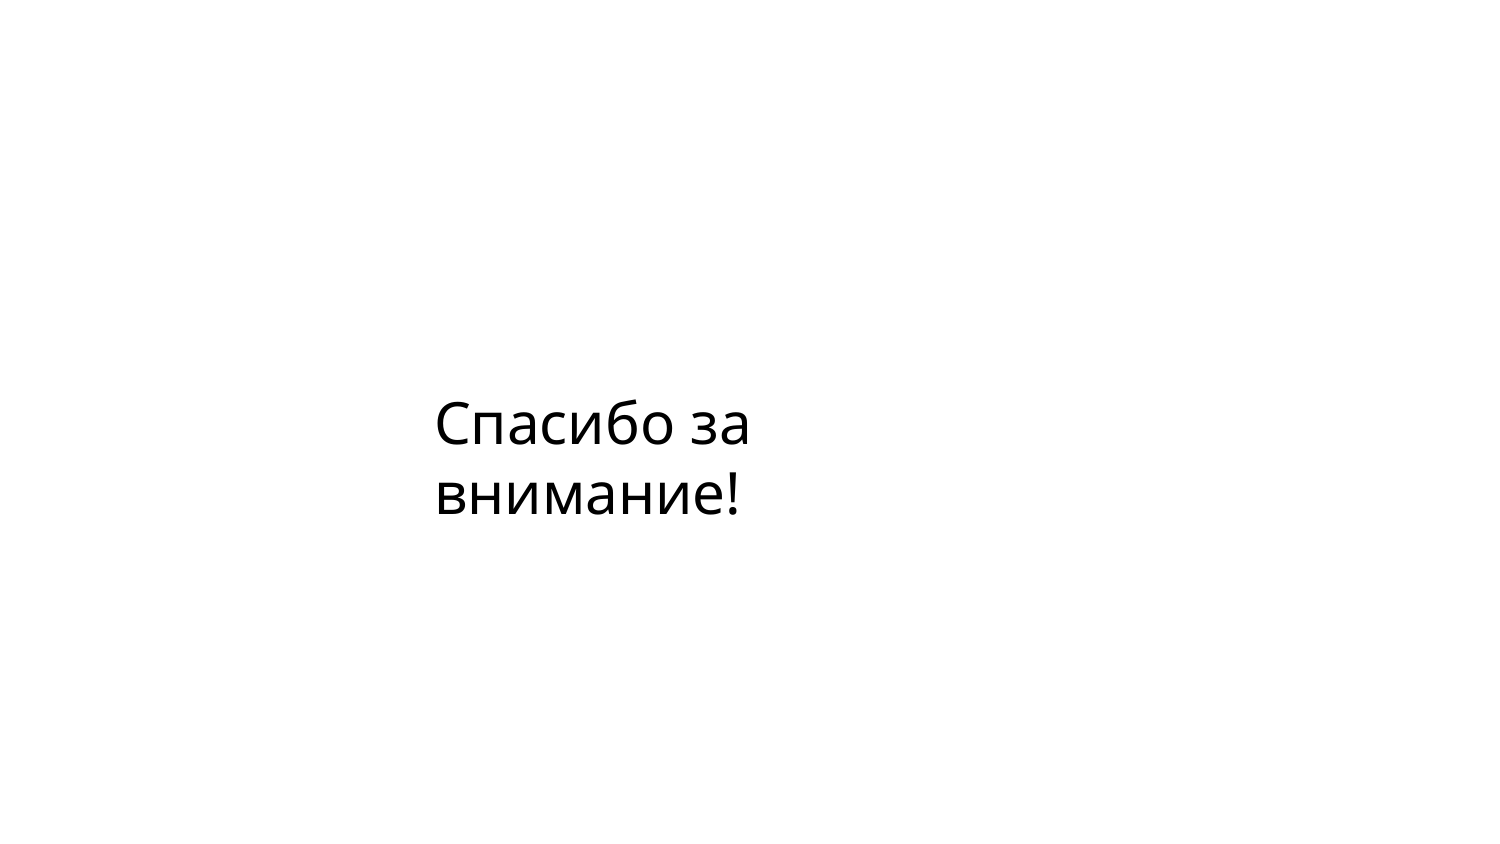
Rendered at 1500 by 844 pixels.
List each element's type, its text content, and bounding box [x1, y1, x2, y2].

text_box Спасибо за внимание! [419, 378, 1081, 534]
